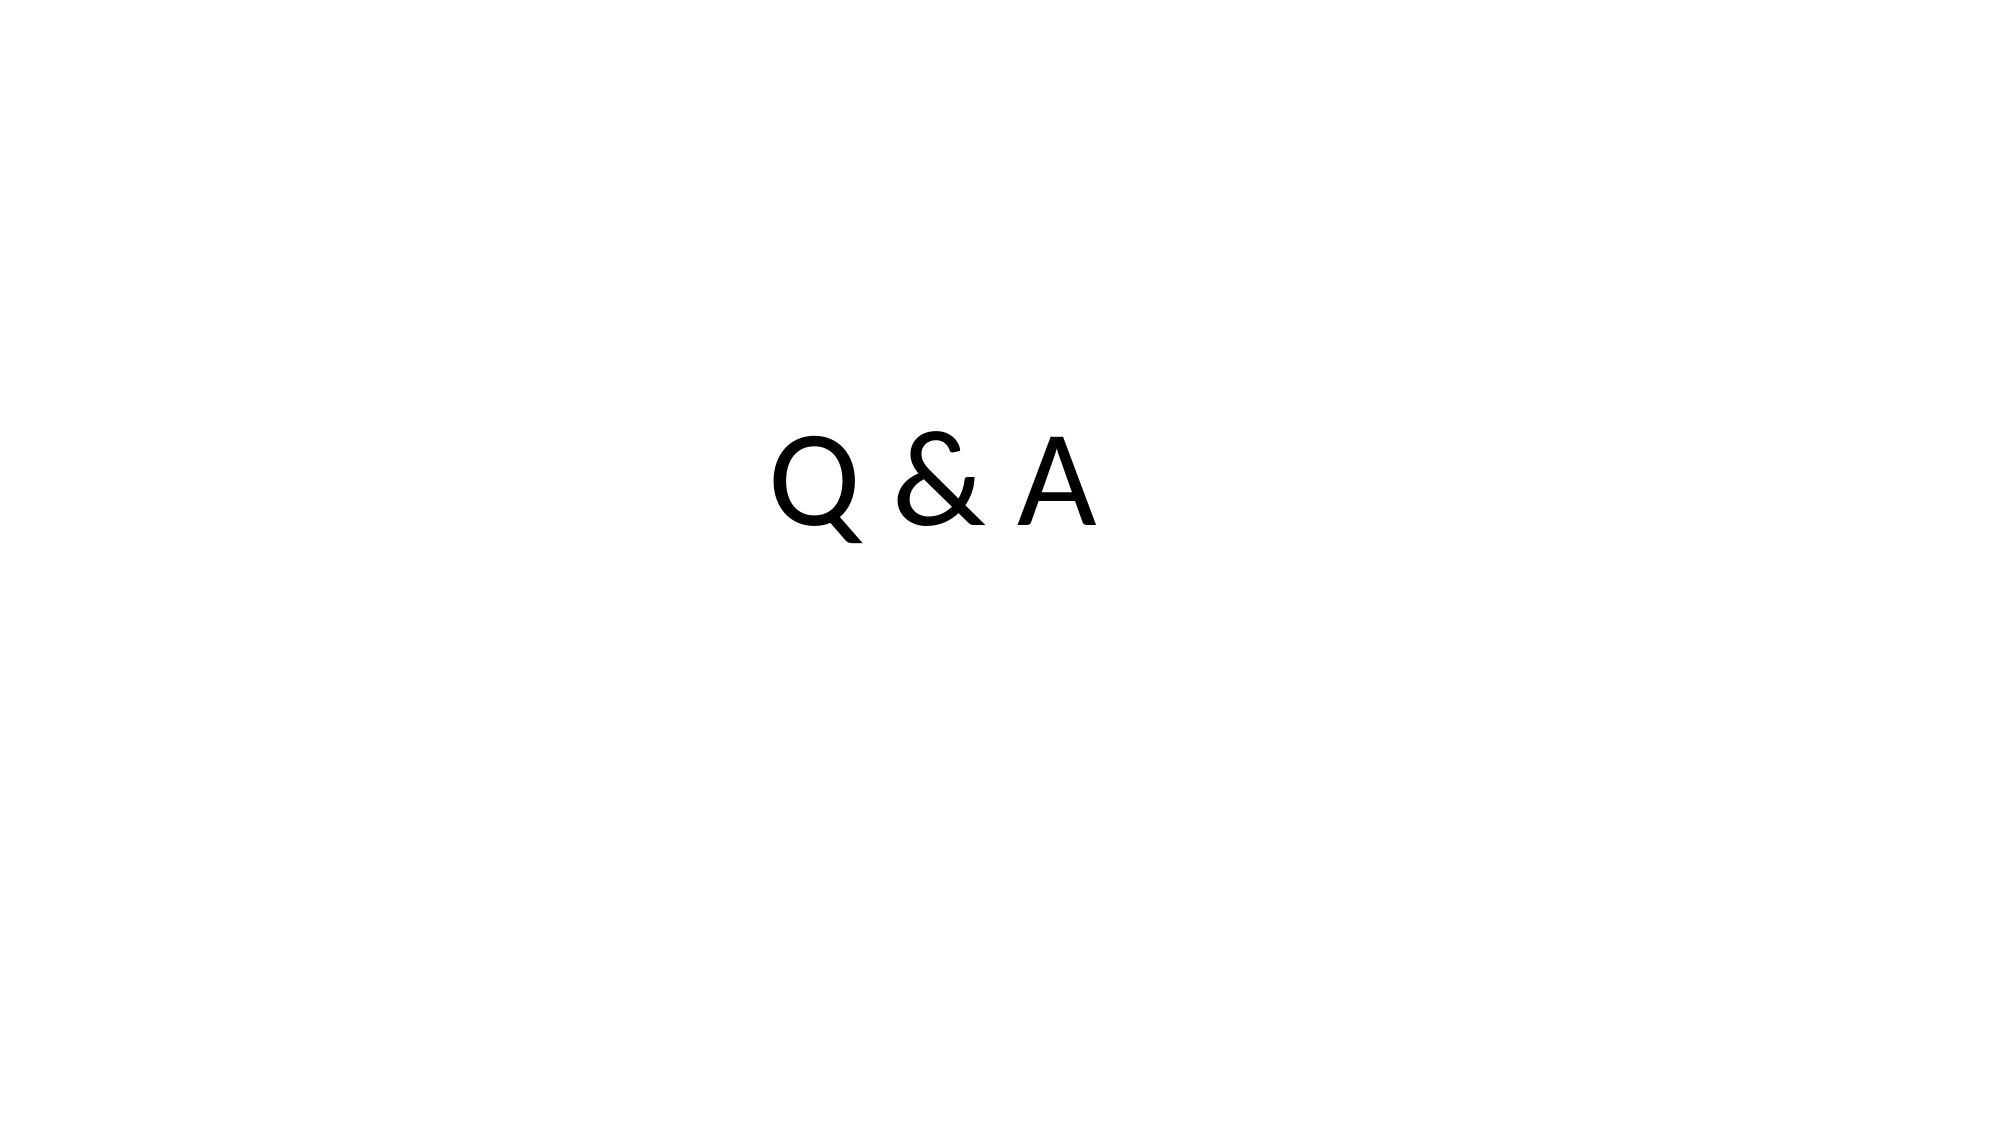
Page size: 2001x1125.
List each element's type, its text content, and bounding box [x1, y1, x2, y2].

text_box Q & A [754, 380, 1686, 561]
